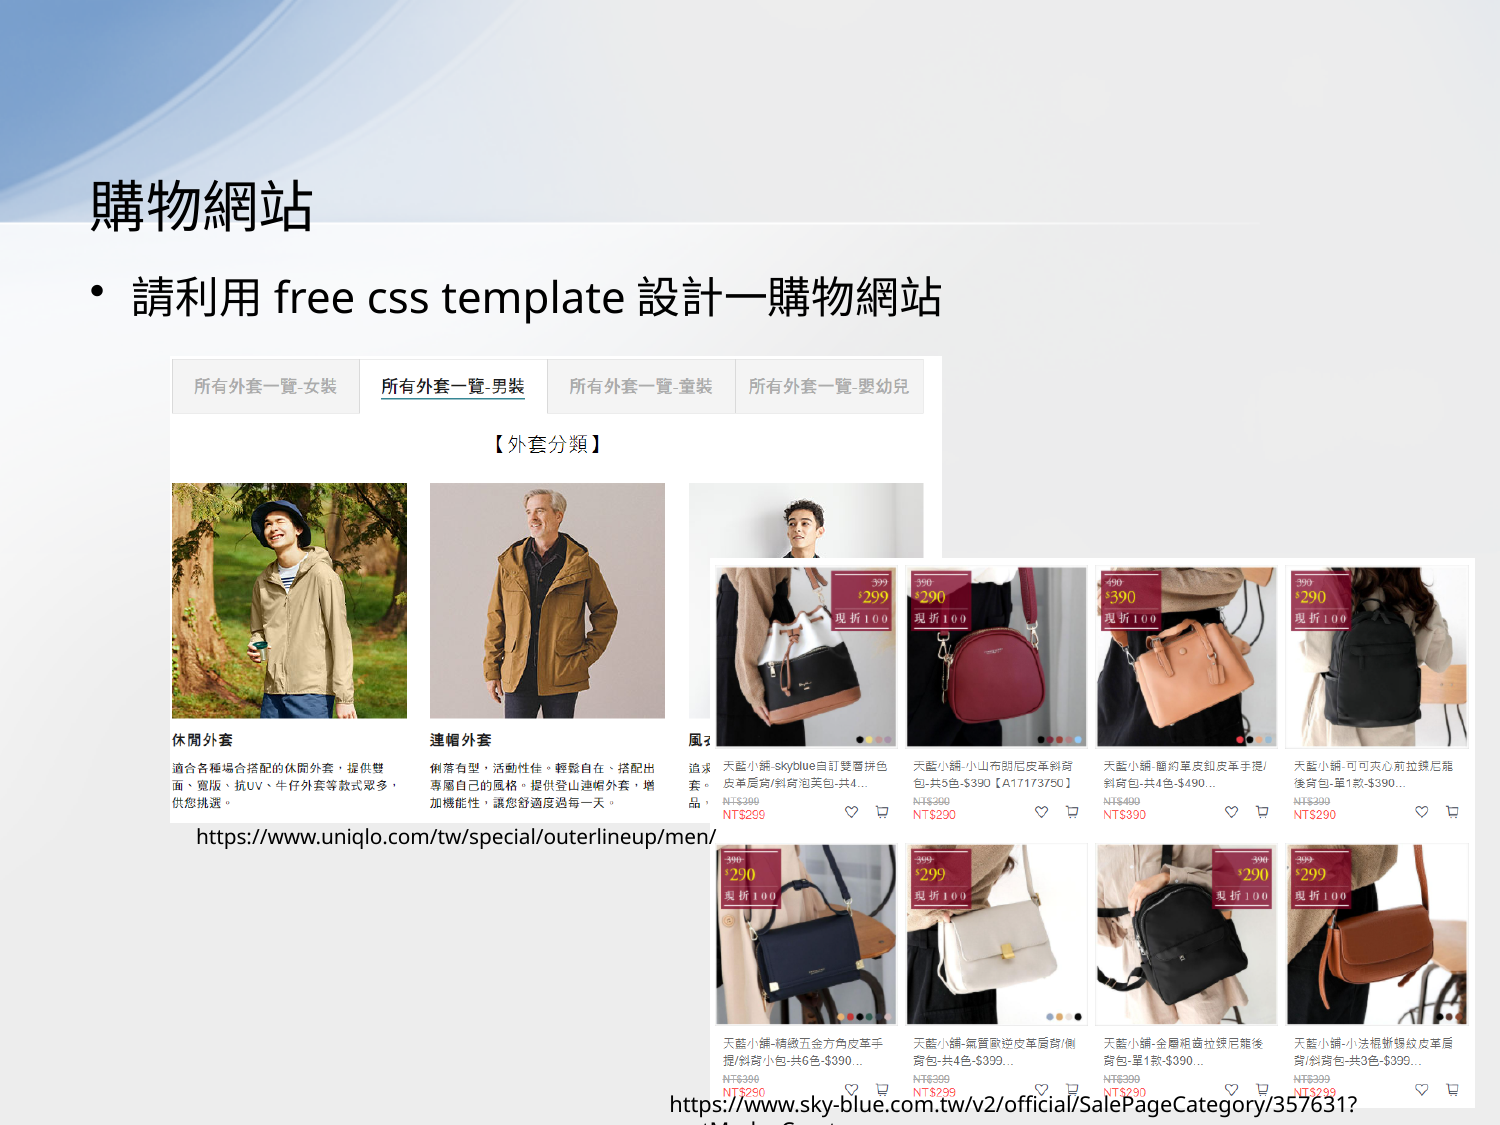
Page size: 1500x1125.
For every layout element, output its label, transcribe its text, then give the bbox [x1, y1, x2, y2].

list 請利用free css template設計一購物網站 [75, 262, 1425, 1005]
text_box https://www.uniqlo.com/tw/special/outerlineup/men/ [181, 835, 703, 857]
title 購物網站 [75, 58, 1425, 247]
text_box https://www.sky-blue.com.tw/v2/official/SalePageCategory/357631?sortMode=Curator [654, 1083, 1500, 1125]
picture [0, 0, 1500, 1125]
